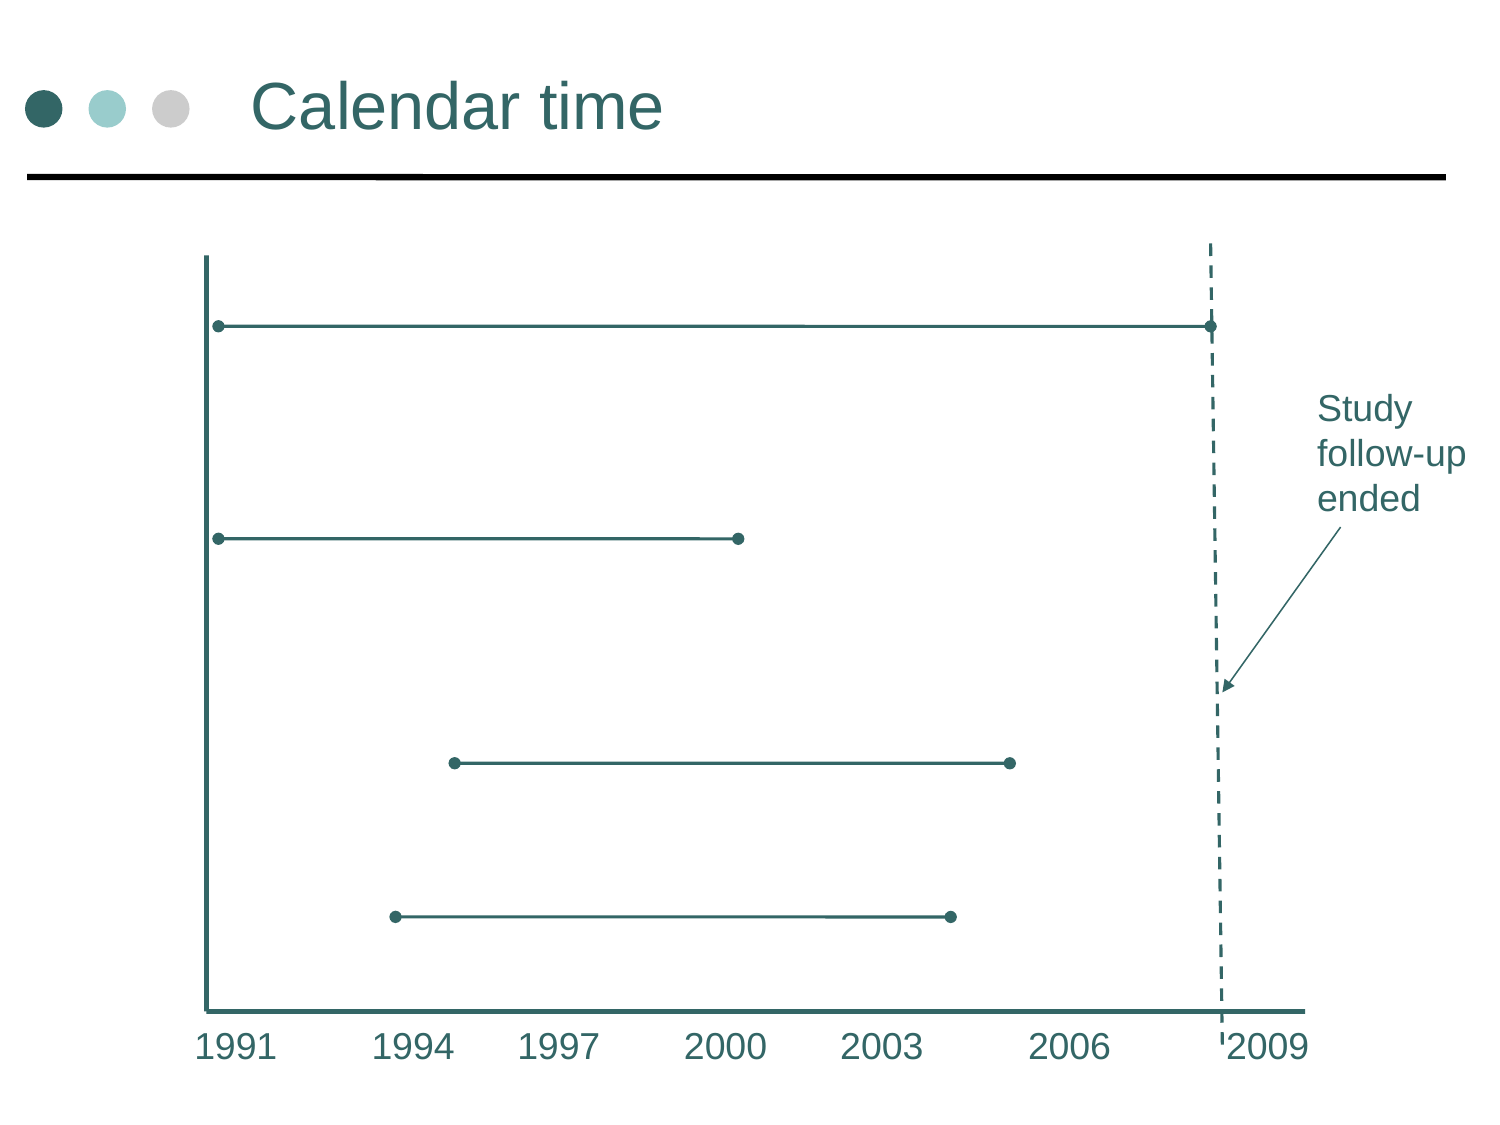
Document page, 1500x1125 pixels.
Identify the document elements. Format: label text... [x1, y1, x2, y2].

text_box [182, 207, 1453, 1094]
title Calendar time [235, 29, 1447, 178]
text_box Study follow-up ended [1457, 376, 1492, 527]
